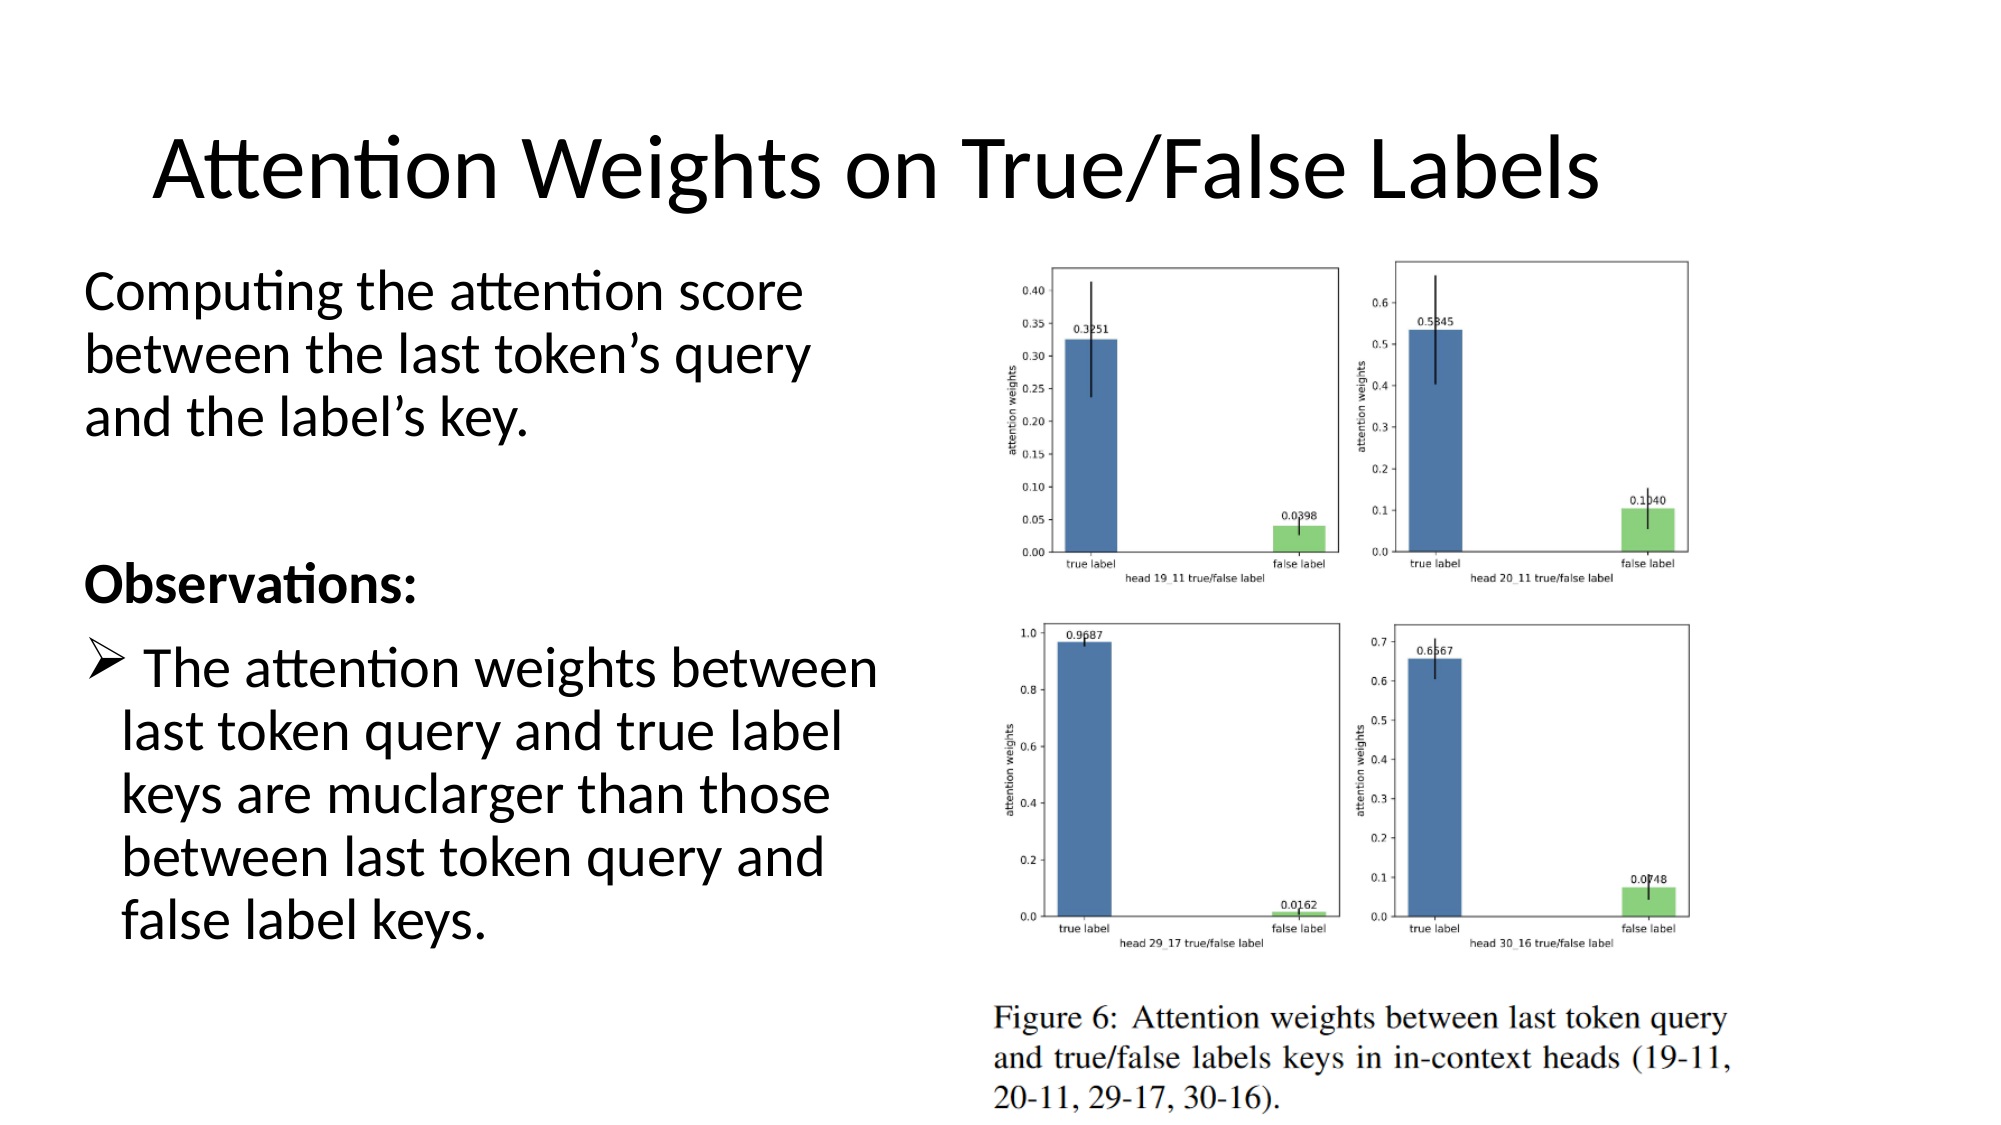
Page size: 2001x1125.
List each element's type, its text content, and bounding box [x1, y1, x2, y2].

title Attention Weights on True/False Labels [137, 59, 1863, 278]
list Computing the attention score between the last token’s query and the label’s key. Observations: The attention weights between last token query and true label keys are muclarger than those between last token query and false label keys. [69, 252, 923, 1053]
picture [975, 238, 1765, 1125]
